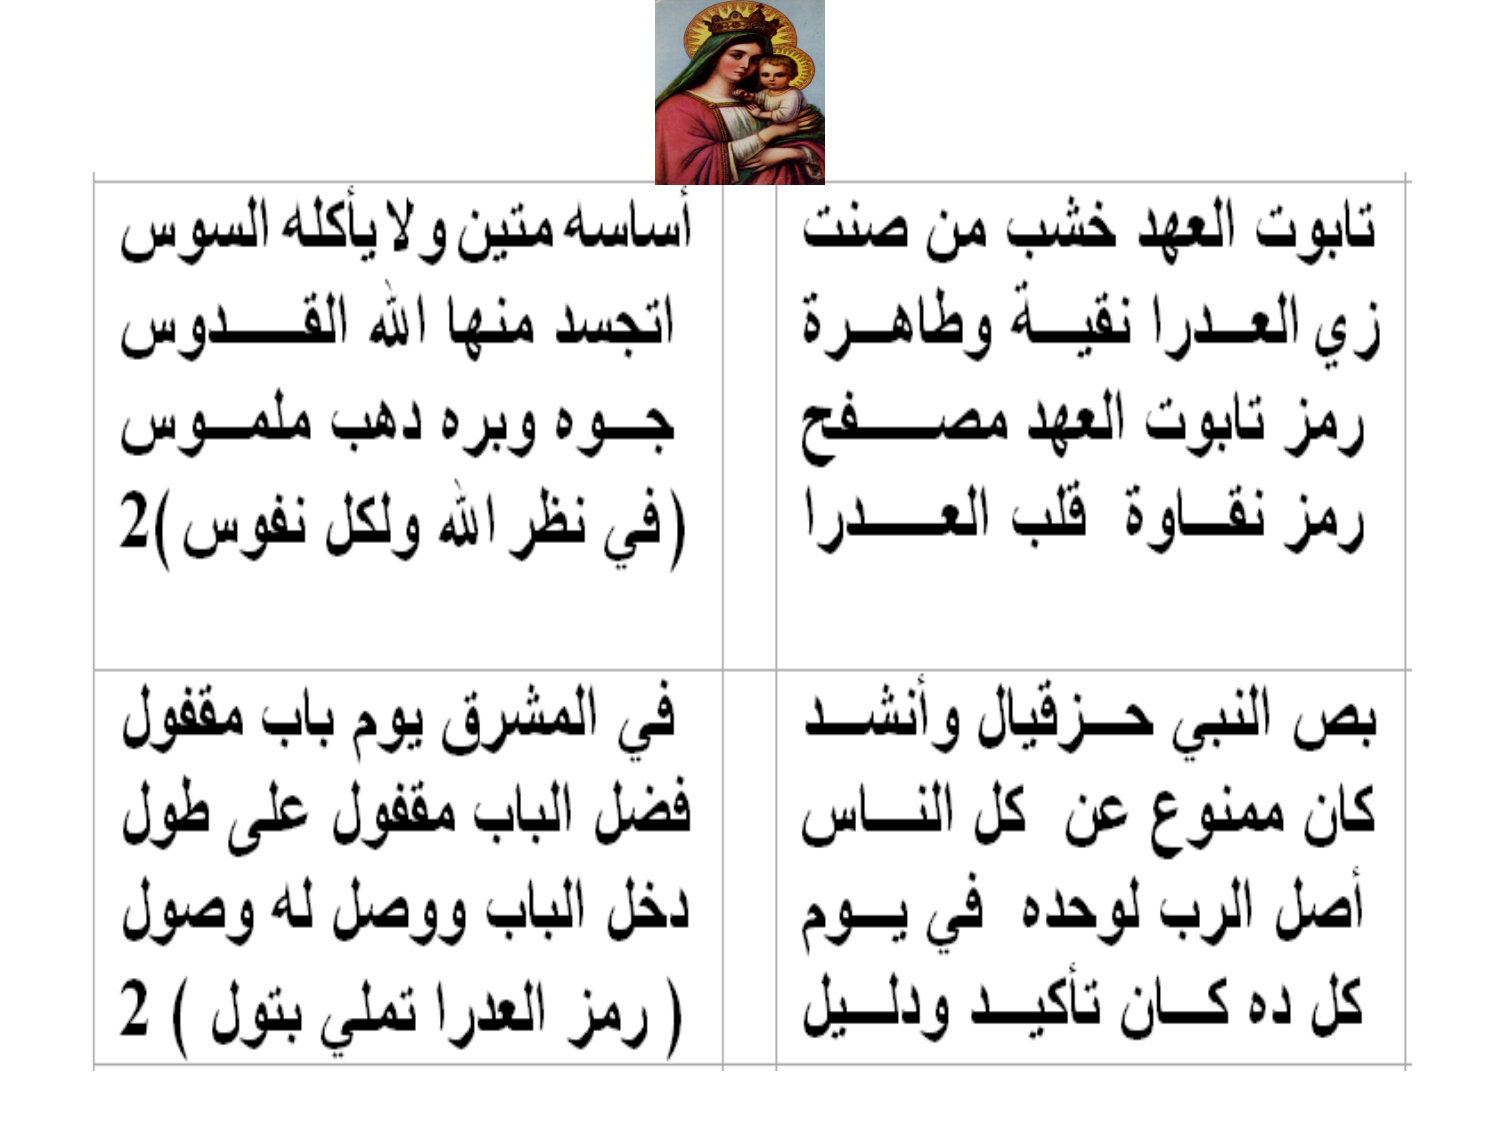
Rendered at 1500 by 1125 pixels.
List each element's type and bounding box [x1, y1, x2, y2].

picture [88, 0, 1412, 1071]
